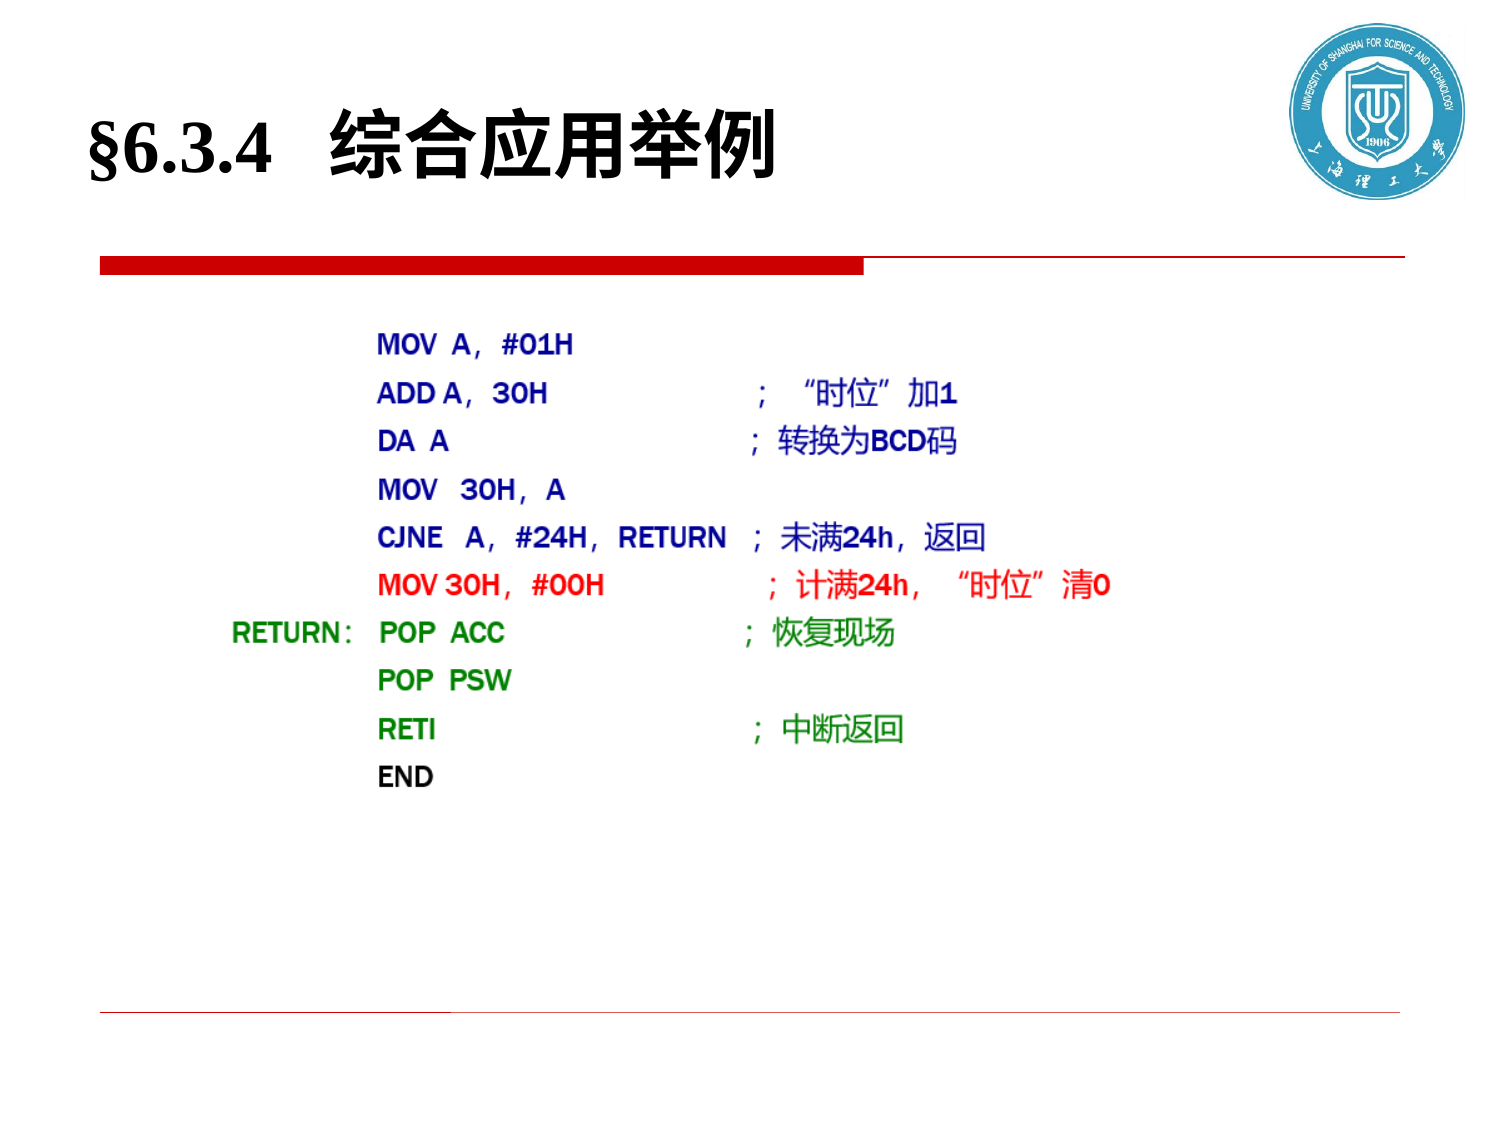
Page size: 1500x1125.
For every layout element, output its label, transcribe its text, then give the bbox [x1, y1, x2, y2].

picture [1288, 23, 1466, 200]
text_box §6.3.4 综合应用举例 [70, 86, 1283, 200]
picture [182, 302, 1189, 846]
